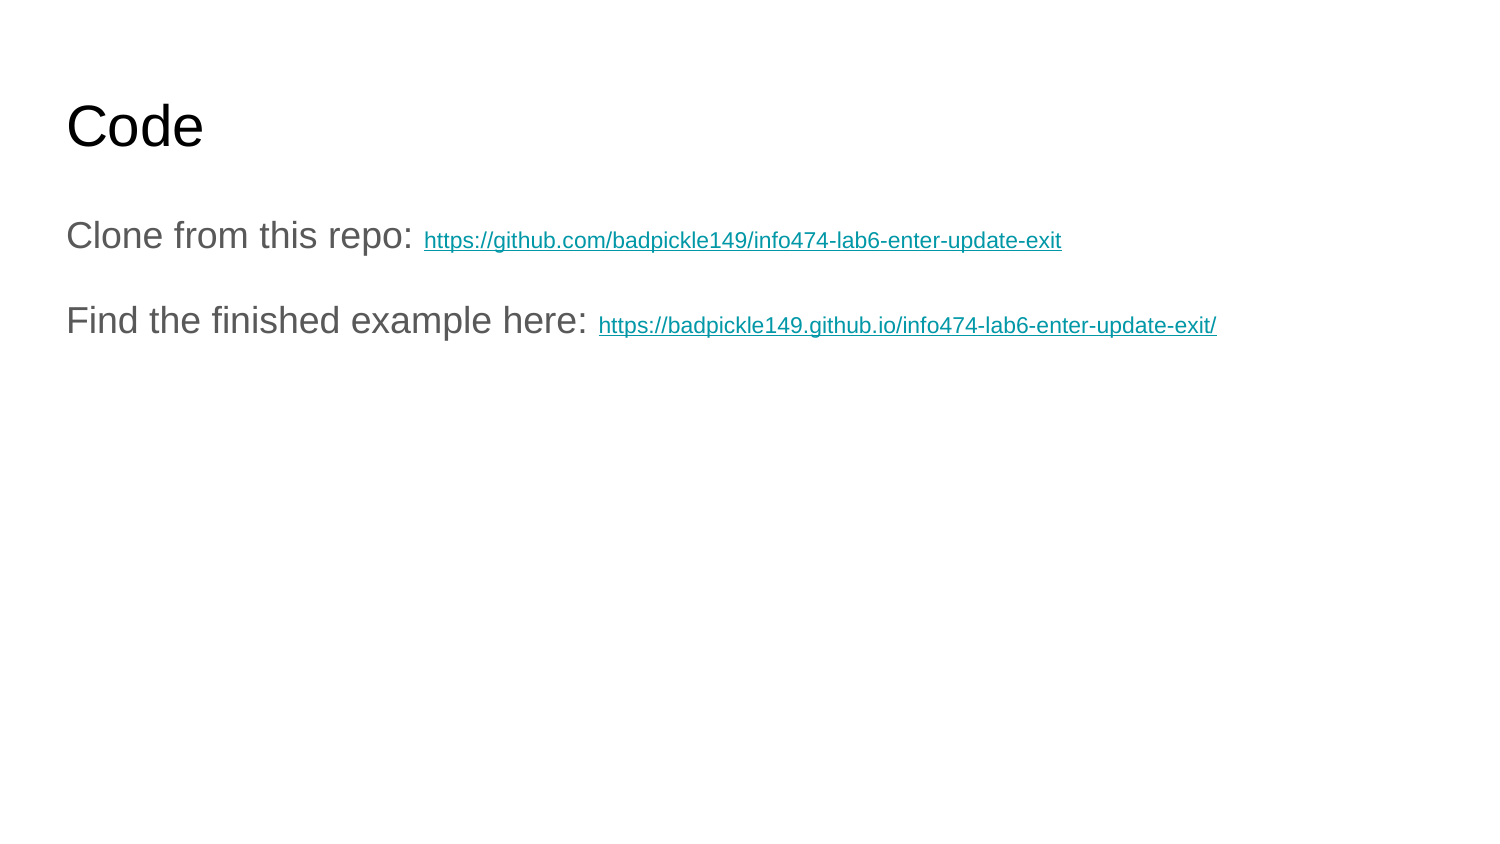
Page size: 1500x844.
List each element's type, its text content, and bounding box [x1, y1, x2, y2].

title Code [51, 72, 1449, 167]
list Clone from this repo: https://github.com/badpickle149/info474-lab6-enter-update-exit Find the finished example here: https://badpickle149.github.io/info474-lab6-enter-update-exit/ [51, 189, 1449, 750]
